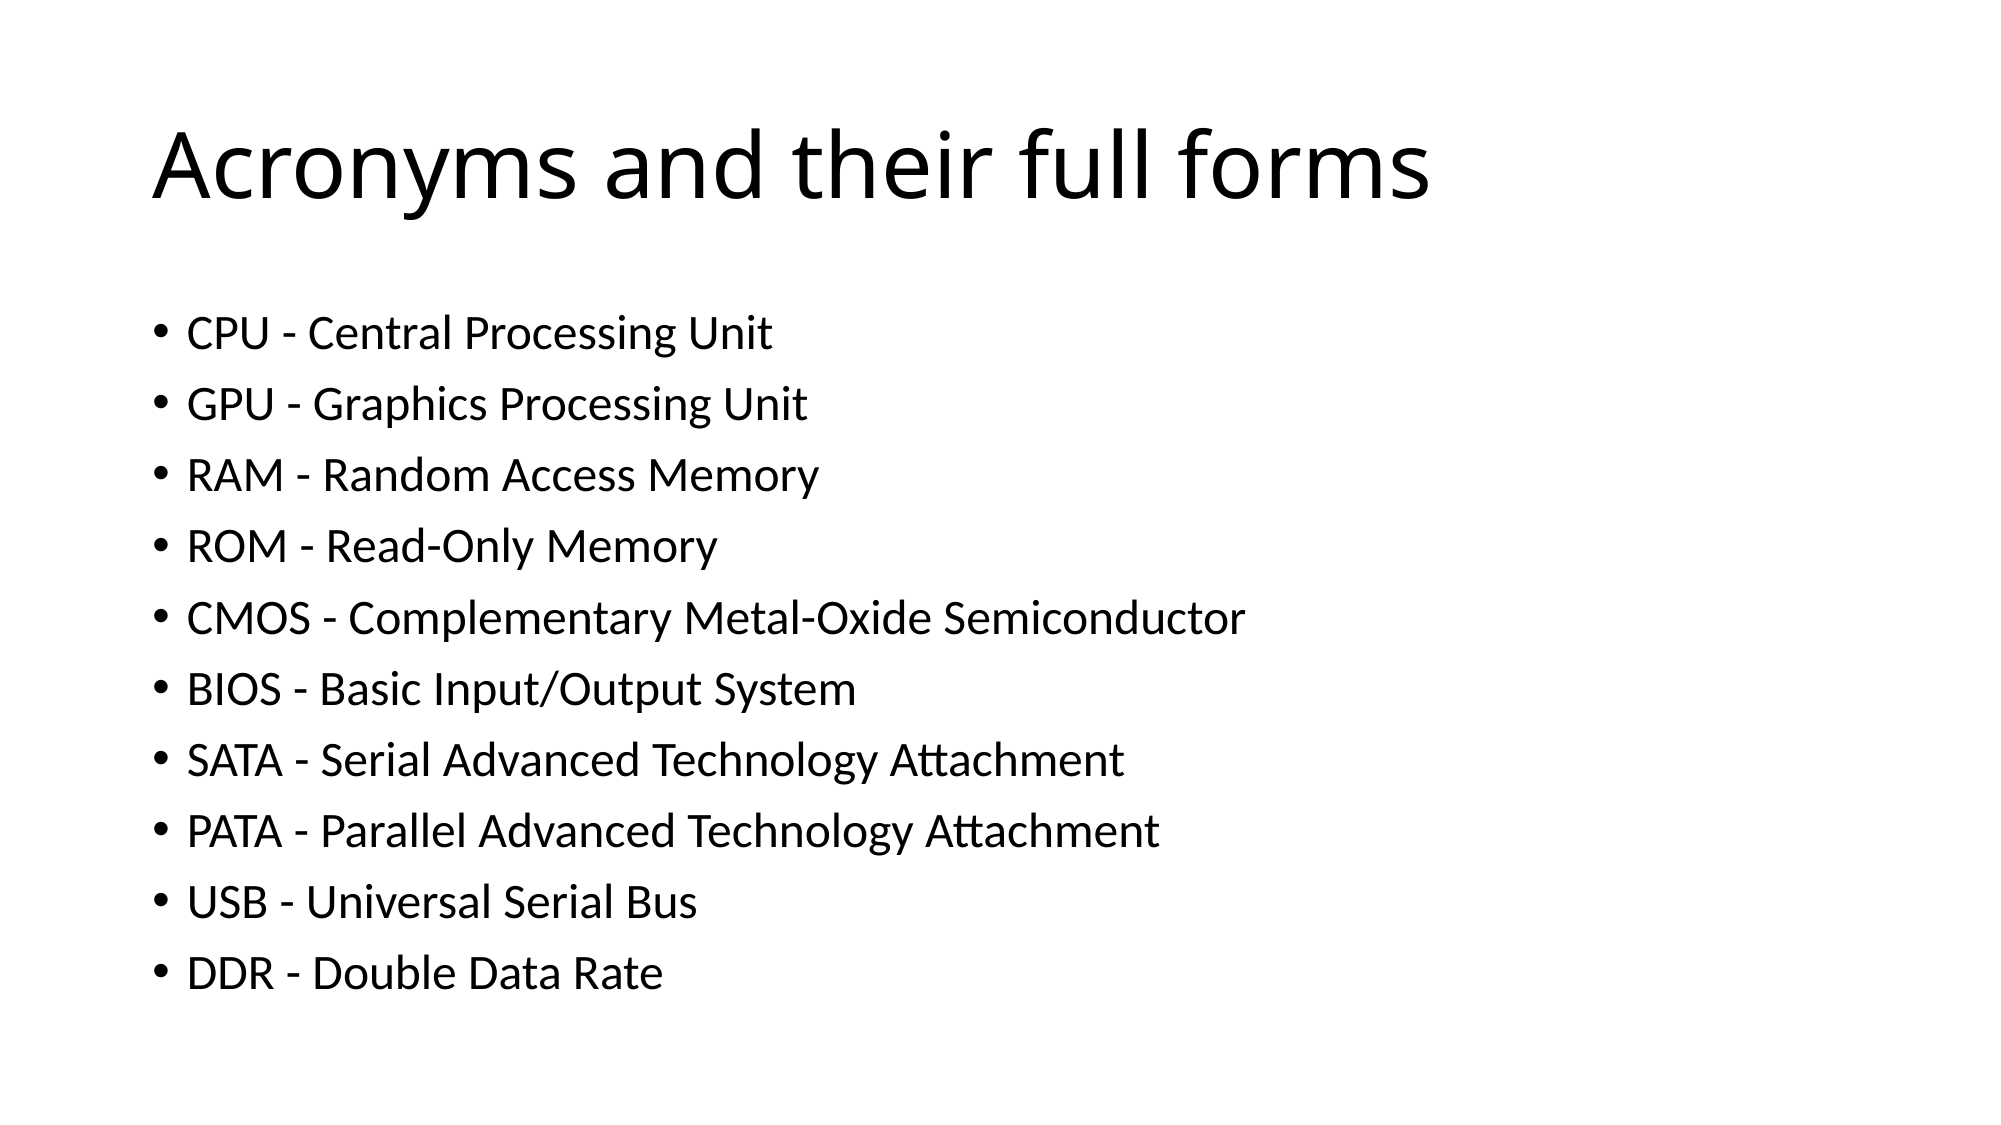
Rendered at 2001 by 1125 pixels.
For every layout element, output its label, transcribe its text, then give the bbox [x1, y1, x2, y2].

list CPU - Central Processing Unit GPU - Graphics Processing Unit RAM - Random Access Memory ROM - Read-Only Memory CMOS - Complementary Metal-Oxide Semiconductor BIOS - Basic Input/Output System SATA - Serial Advanced Technology Attachment PATA - Parallel Advanced Technology Attachment USB - Universal Serial Bus DDR - Double Data Rate [137, 299, 1863, 1014]
title Acronyms and their full forms [137, 59, 1863, 278]
